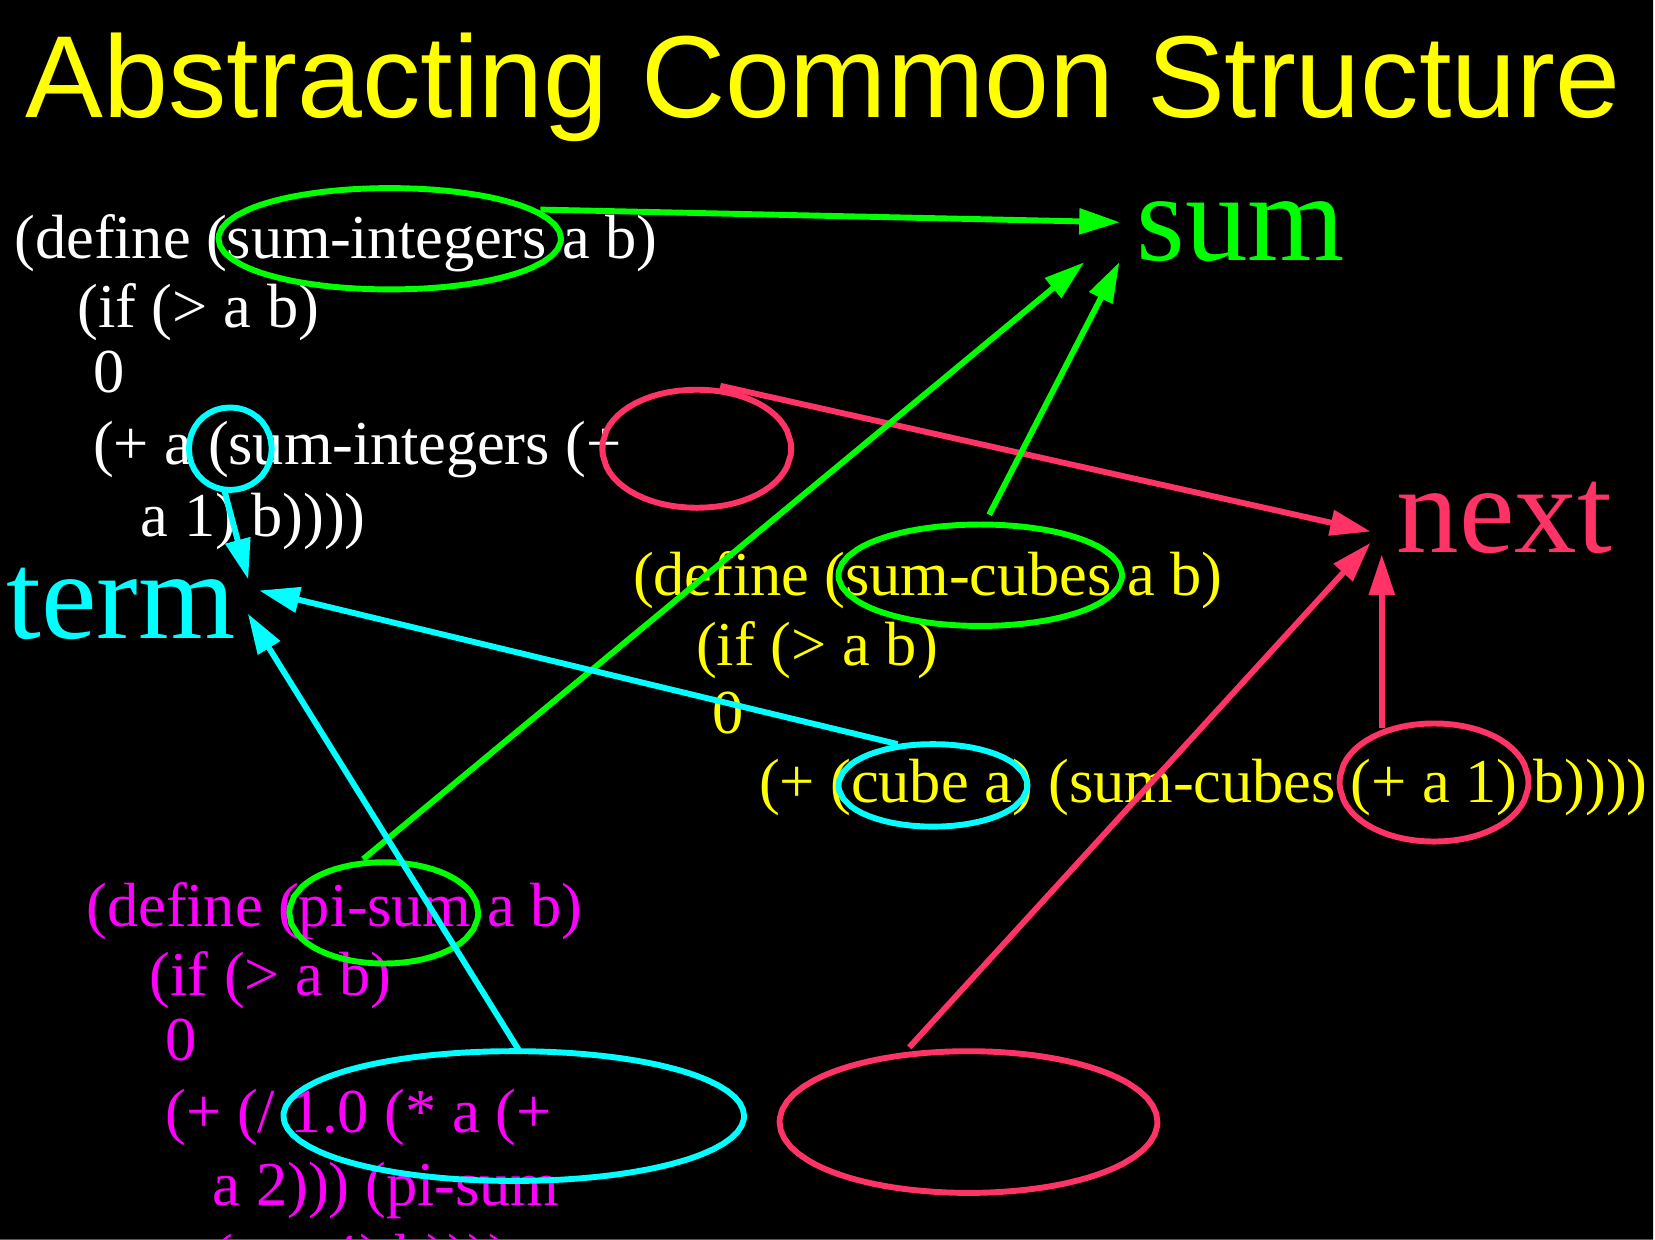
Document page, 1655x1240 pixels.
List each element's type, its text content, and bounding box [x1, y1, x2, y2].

text_box [218, 188, 562, 290]
text_box [1044, 262, 1084, 299]
text_box [259, 586, 302, 613]
text_box next [1394, 425, 1615, 578]
text_box sum [1134, 133, 1348, 286]
text_box [1088, 262, 1120, 305]
text_box [188, 407, 272, 490]
text_box (define (sum-integers a b) (if (> a b) 0 (+ a (sum-integers (+ a 1) b)))) [12, 192, 914, 550]
text_box [838, 524, 1123, 626]
text_box [1368, 555, 1396, 595]
text_box [779, 1051, 1158, 1193]
text_box [248, 614, 281, 655]
text_box [1328, 509, 1370, 536]
text_box [238, 536, 251, 579]
text_box term [4, 511, 238, 664]
text_box [1333, 543, 1371, 582]
text_box (define (sum-cubes a b) (if (> a b) 0 [631, 530, 1227, 737]
title Abstracting Common Structure [23, 0, 1623, 208]
text_box [1078, 208, 1120, 235]
text_box [289, 862, 454, 964]
text_box [283, 1051, 745, 1181]
text_box [404, 863, 479, 947]
text_box [838, 744, 1028, 827]
text_box [1339, 723, 1529, 842]
text_box (+ (cube a) (sum-cubes (+ a 1) b)))) (define (pi-sum a b) (if (> a b) 0 (+ (/ 1.0 (* a (+ a 2))) (pi-sum (+ a 4) b)))) [84, 737, 1653, 1240]
text_box [602, 389, 792, 508]
